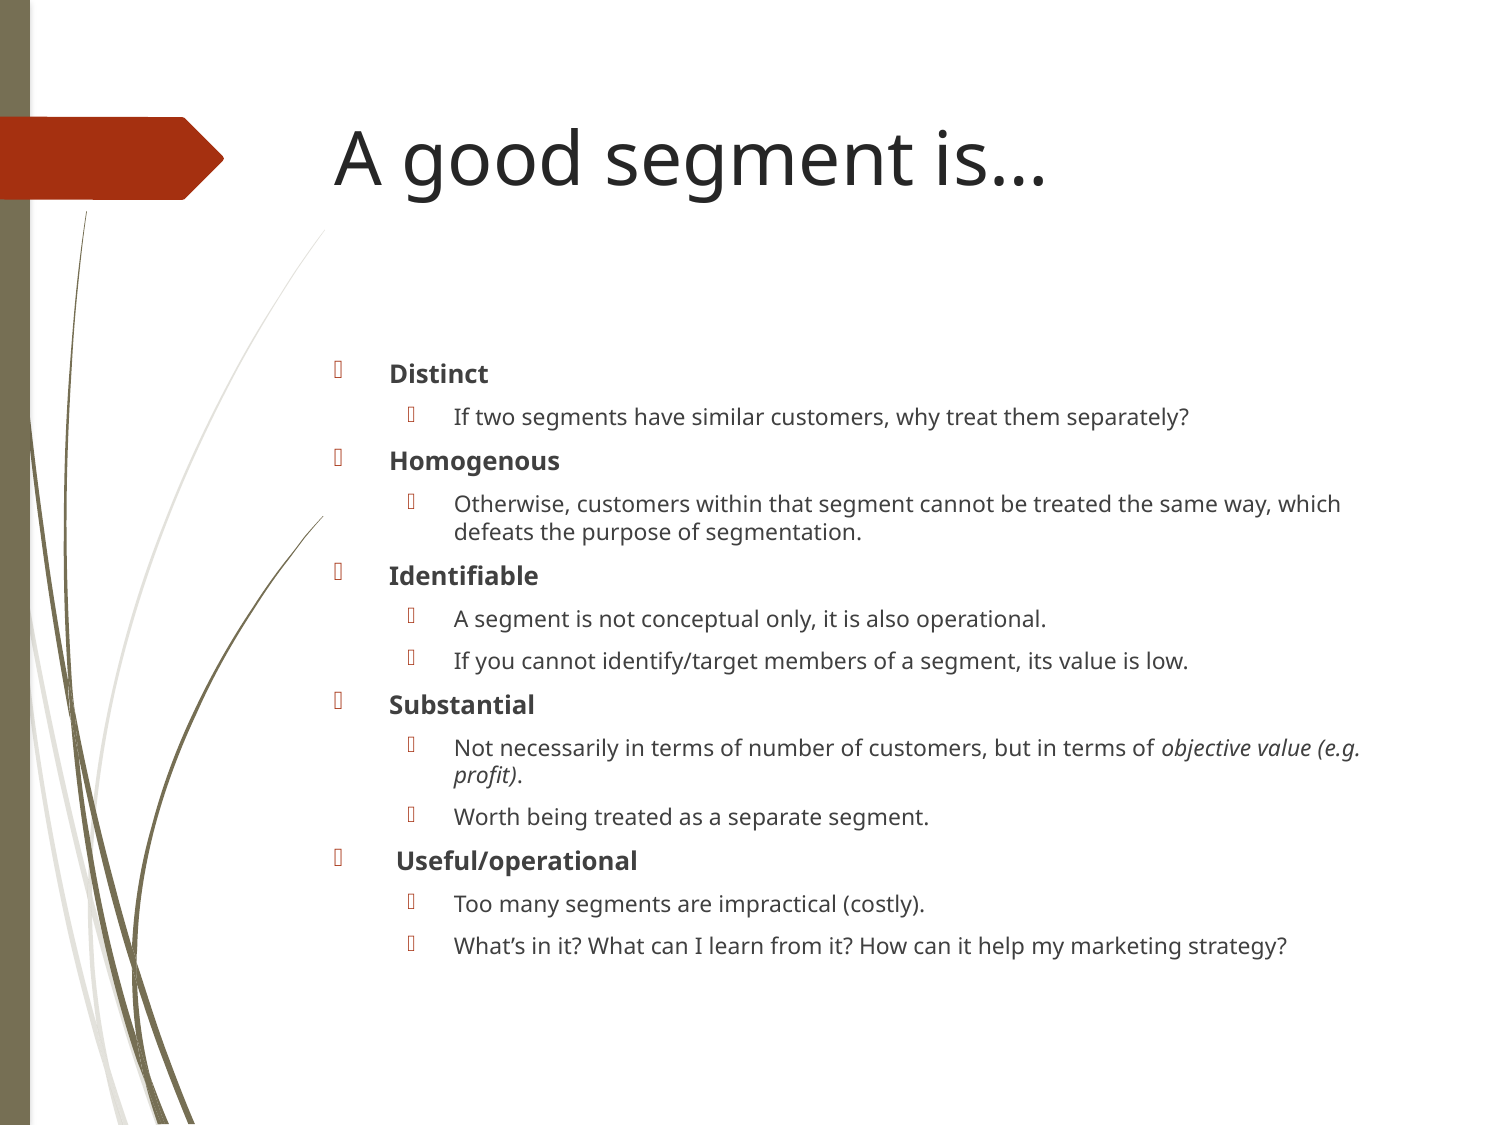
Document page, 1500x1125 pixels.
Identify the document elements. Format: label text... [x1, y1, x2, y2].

title A good segment is… [319, 102, 1400, 313]
list Distinct If two segments have similar customers, why treat them separately? Homogenous Otherwise, customers within that segment cannot be treated the same way, which defeats the purpose of segmentation. Identifiable A segment is not conceptual only, it is also operational. If you cannot identify/target members of a segment, its value is low. Substantial Not necessarily in terms of number of customers, but in terms of objective value (e.g. profit). Worth being treated as a separate segment. Useful/operational Too many segments are impractical (costly). What’s in it? What can I learn from it? How can it help my marketing strategy? [318, 350, 1400, 970]
